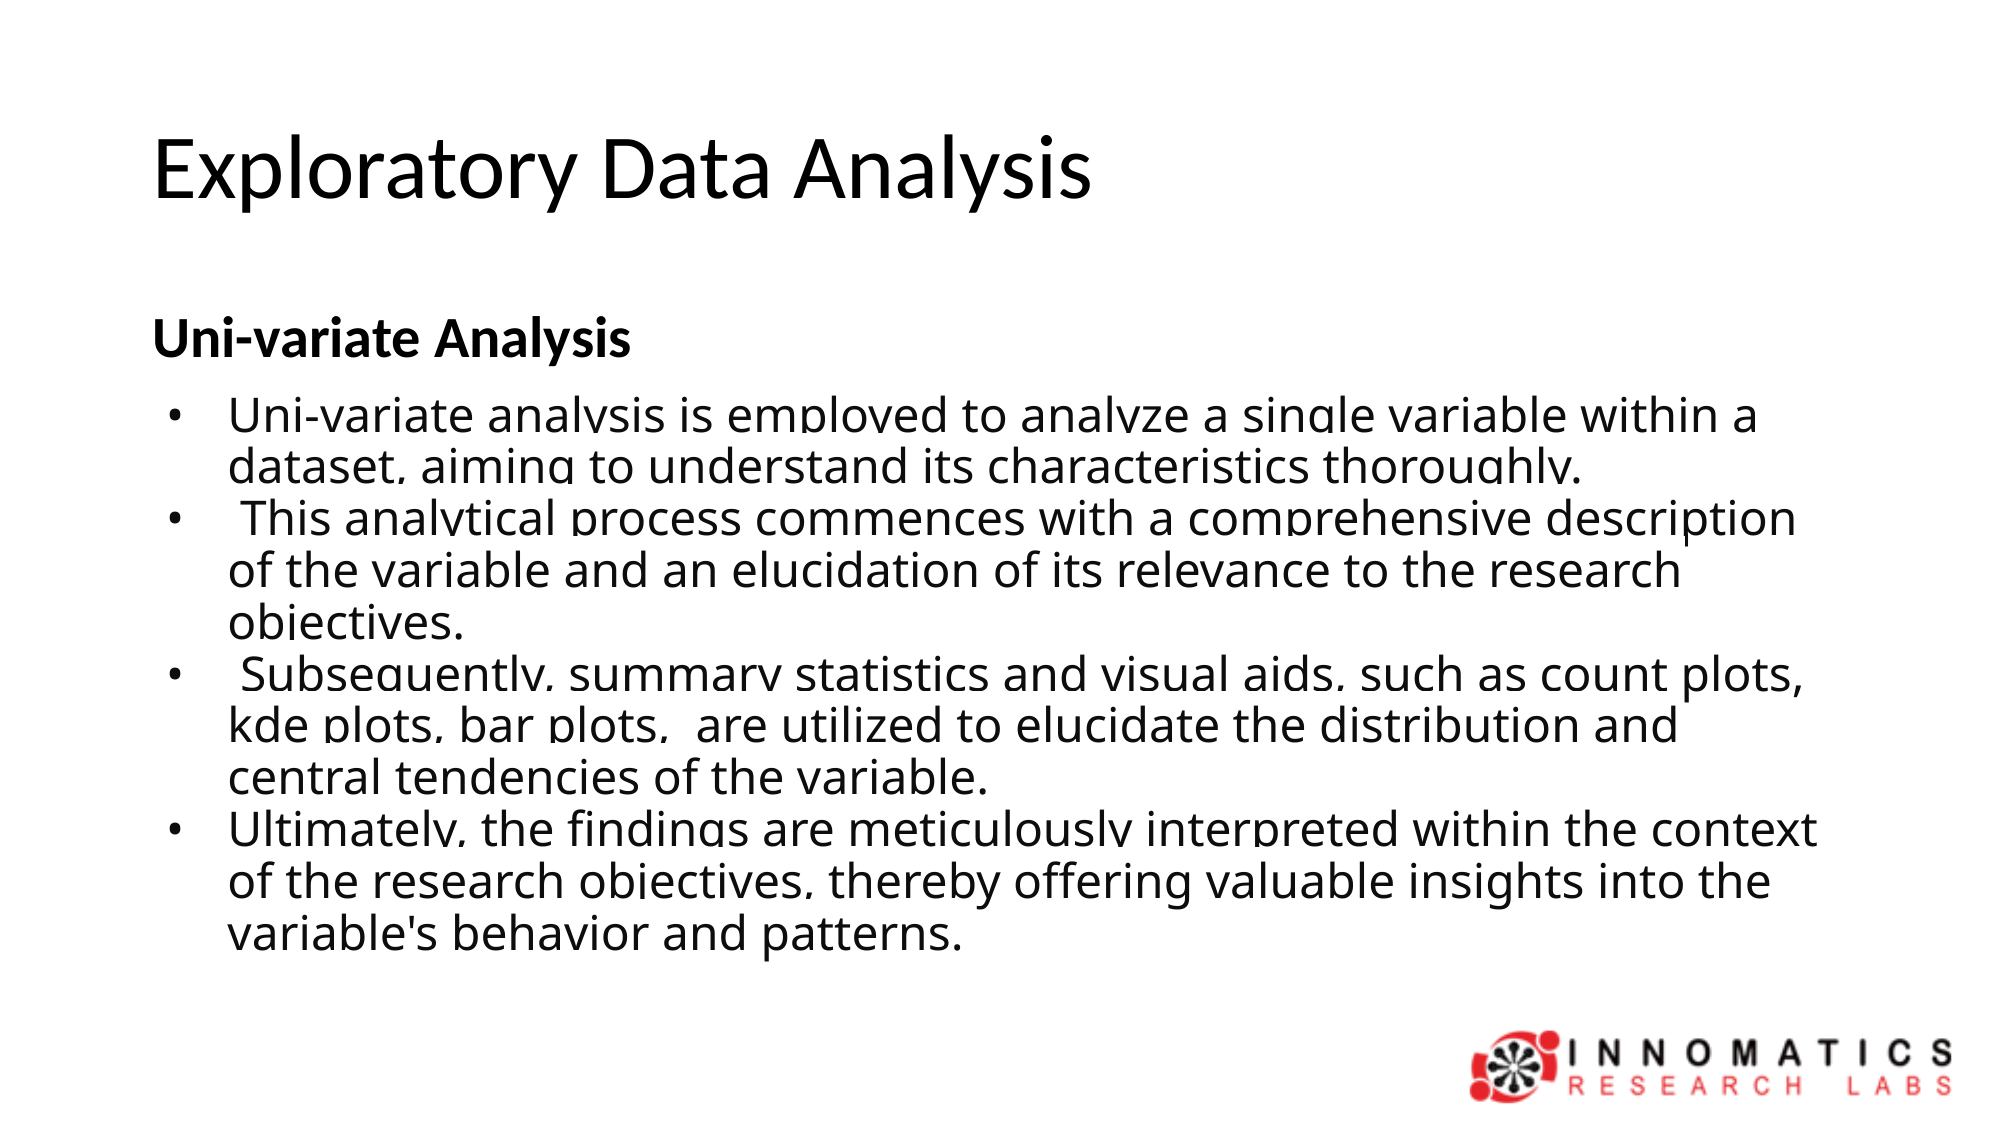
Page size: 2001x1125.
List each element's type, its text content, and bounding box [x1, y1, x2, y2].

picture [1445, 1014, 1975, 1125]
title Exploratory Data Analysis [137, 59, 1863, 278]
list Uni-variate Analysis Uni-variate analysis is employed to analyze a single variable within a dataset, aiming to understand its characteristics thoroughly. This analytical process commences with a comprehensive description of the variable and an elucidation of its relevance to the research objectives. Subsequently, summary statistics and visual aids, such as count plots, kde plots, bar plots, are utilized to elucidate the distribution and central tendencies of the variable. Ultimately, the findings are meticulously interpreted within the context of the research objectives, thereby offering valuable insights into the variable's behavior and patterns. [137, 299, 1863, 1014]
